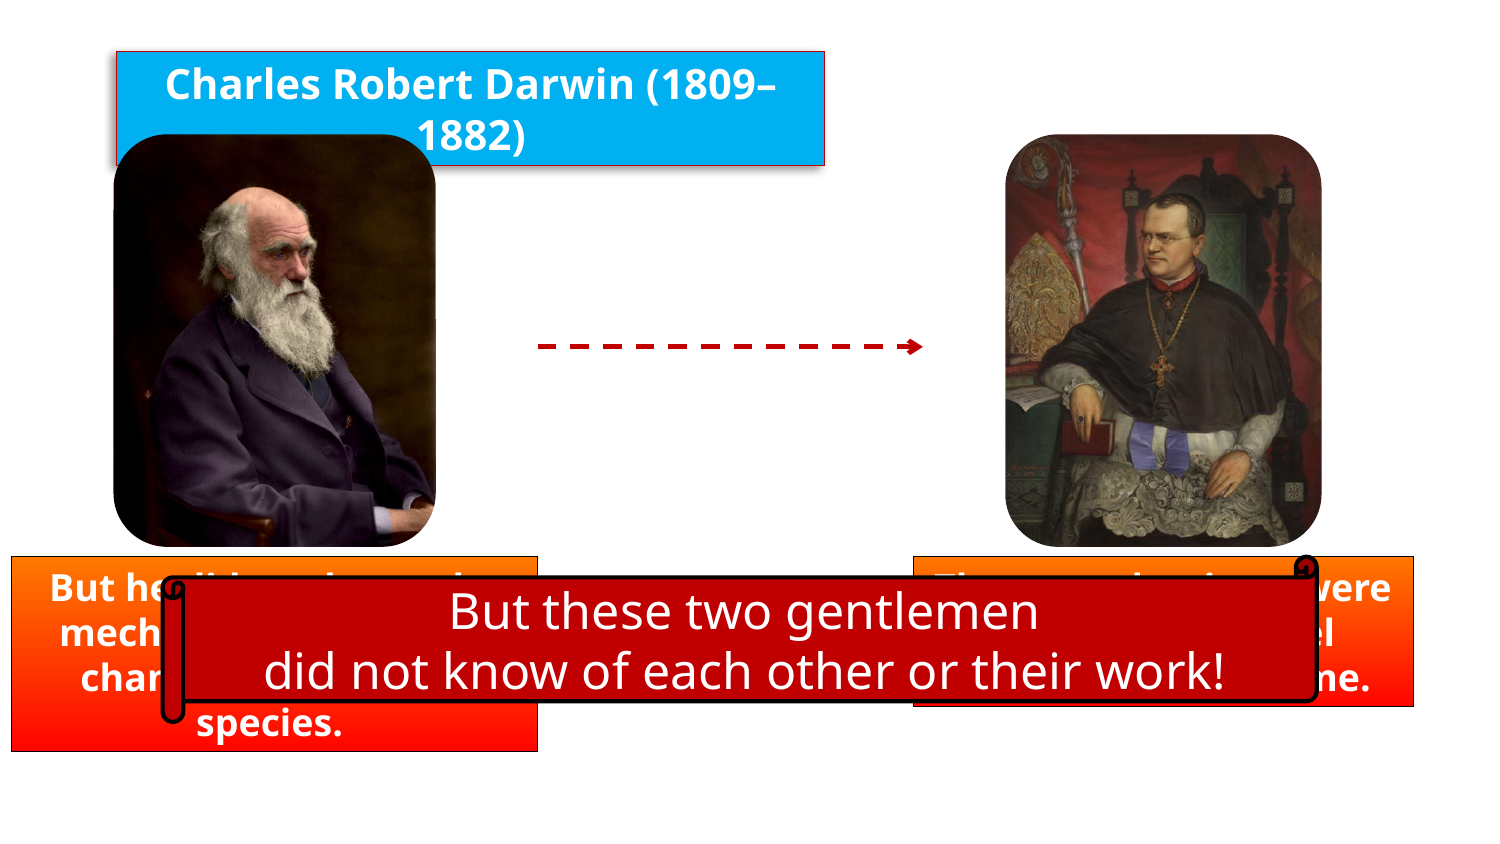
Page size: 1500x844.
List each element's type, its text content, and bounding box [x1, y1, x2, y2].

text_box Charles Robert Darwin (1809–1882) [116, 51, 825, 166]
picture [1005, 134, 1322, 548]
text_box These mechanisms were studied by Mendel during the same time. [913, 556, 1414, 707]
picture [113, 134, 436, 548]
text_box But he did not know the mechanism behind the changes arose in the species. [11, 556, 538, 752]
picture [427, 134, 432, 149]
text_box But these two gentlemen did not know of each other or their work! [160, 556, 1319, 724]
